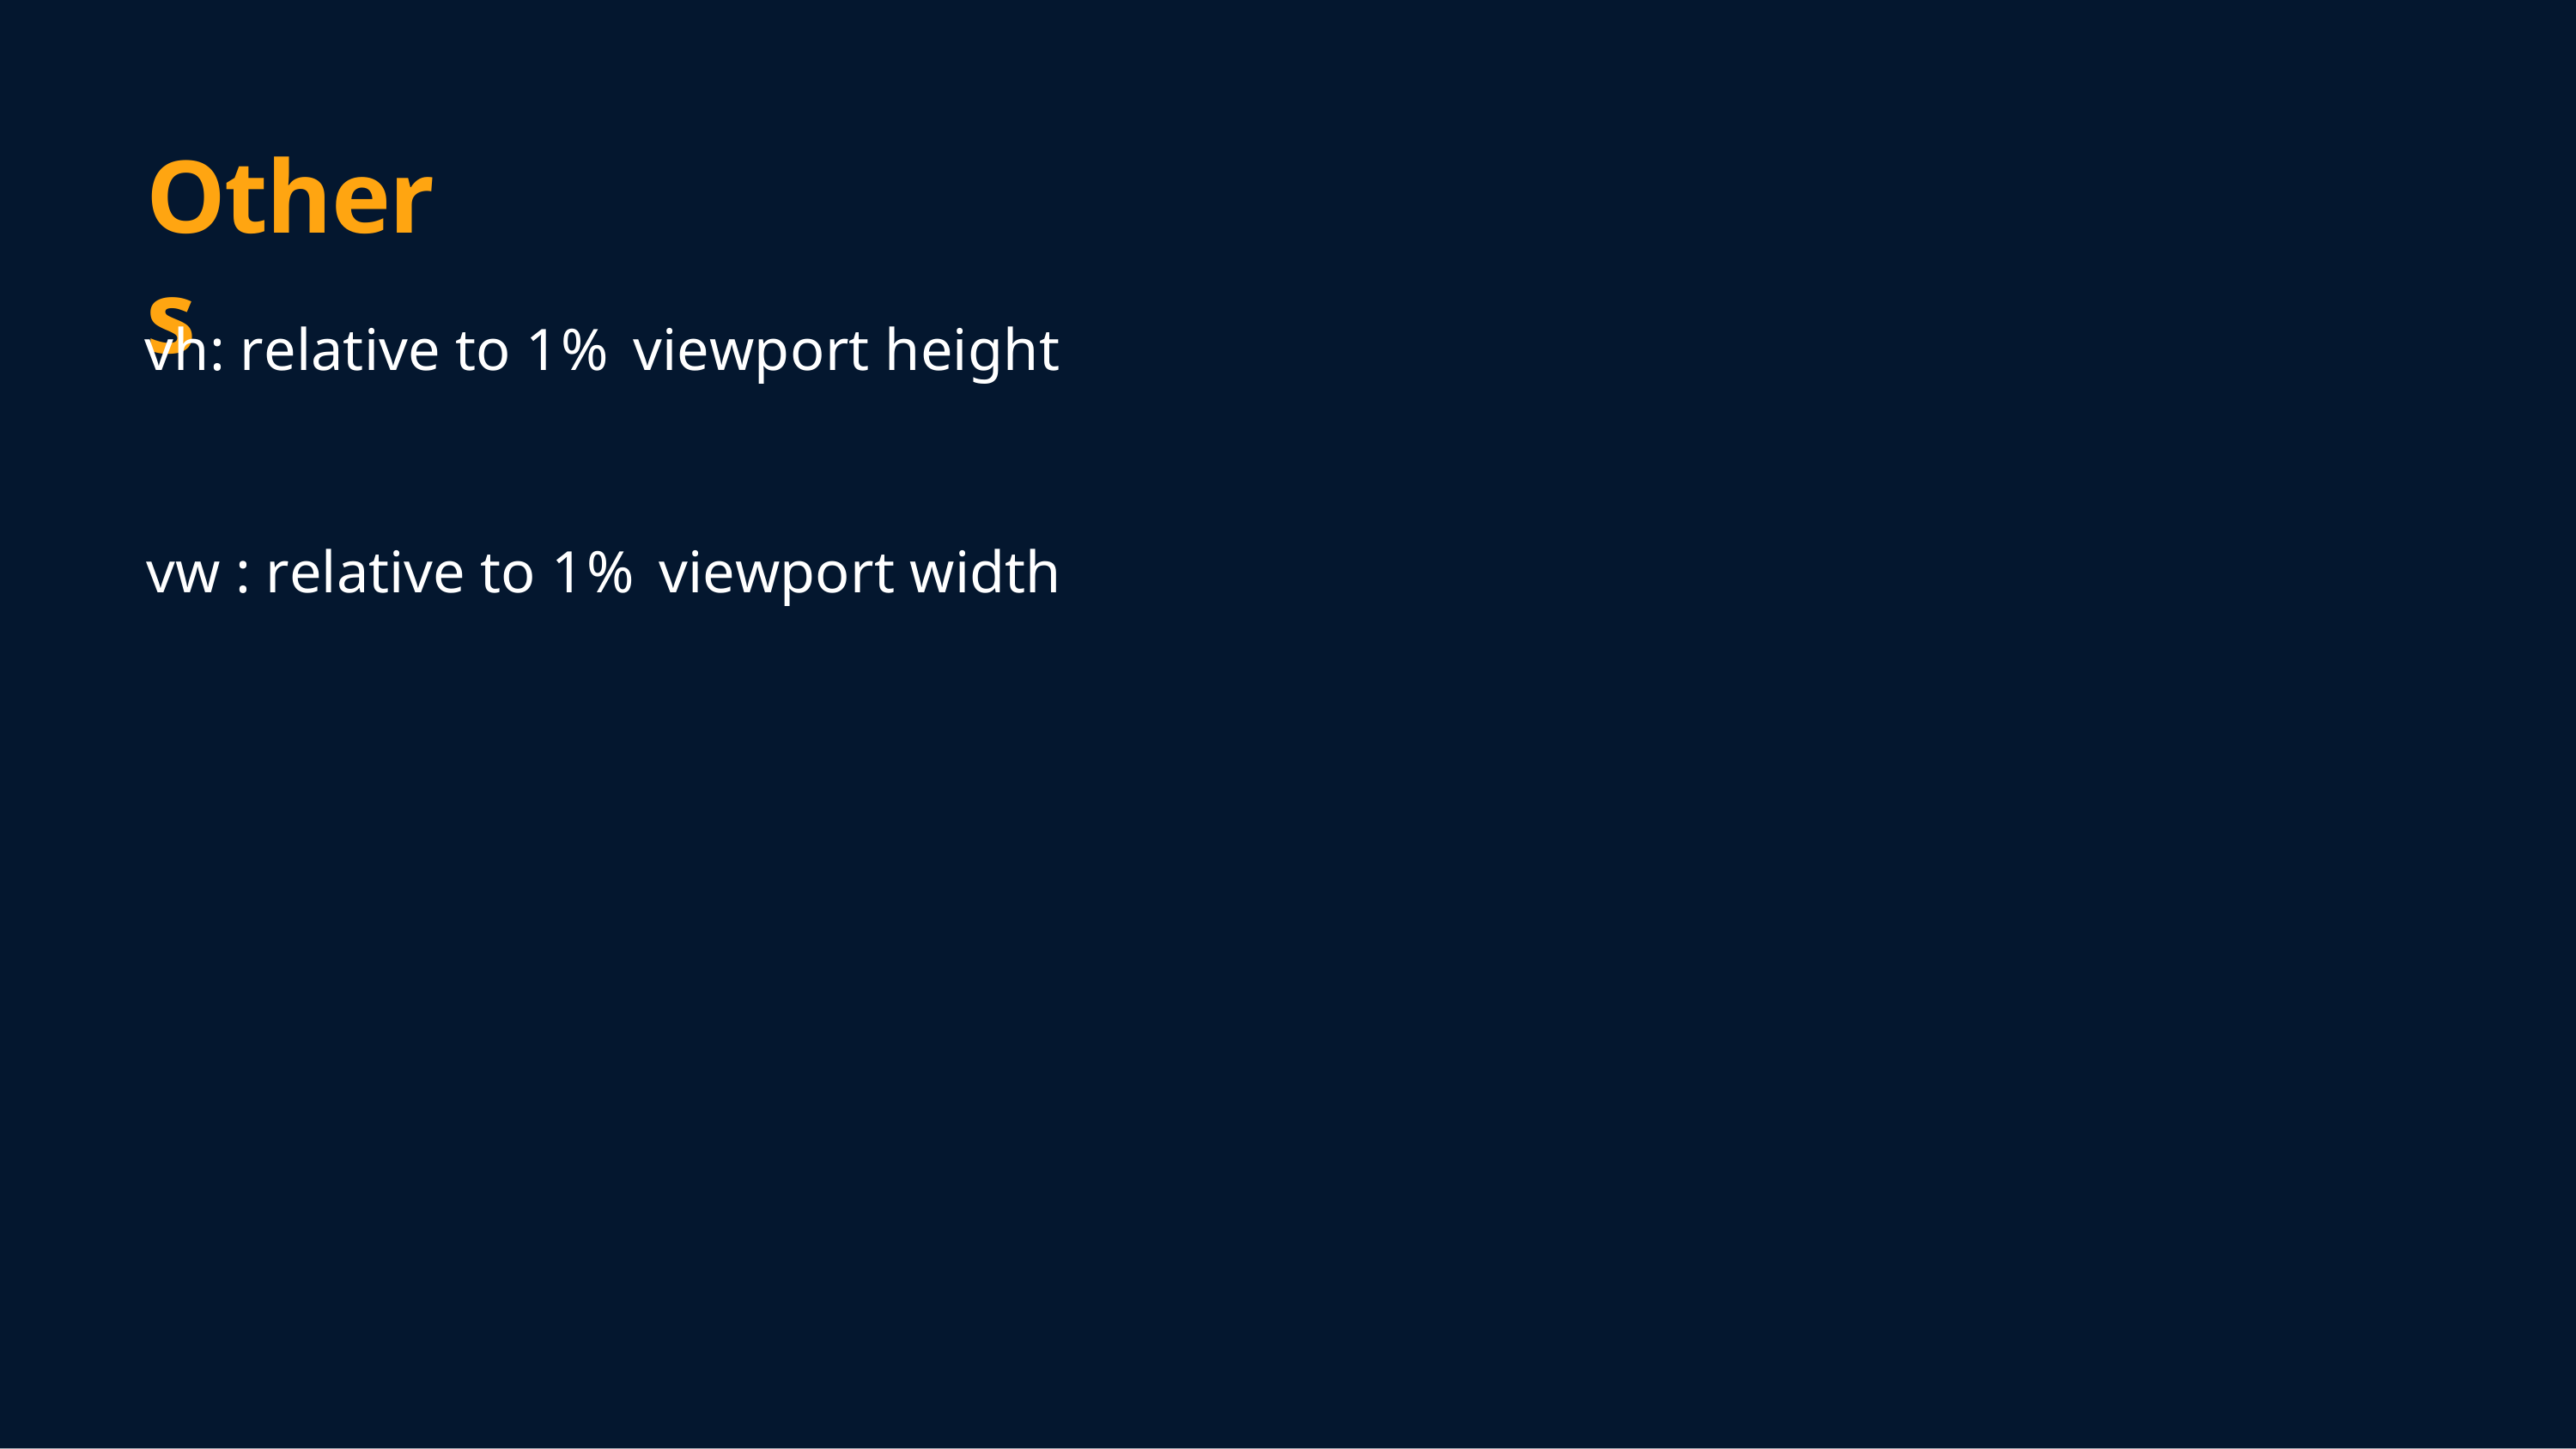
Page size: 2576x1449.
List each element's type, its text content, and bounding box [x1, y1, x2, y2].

text_box vh: relative to 1% viewport height vw : relative to 1% viewport width [141, 325, 1722, 858]
title Others [144, 130, 454, 325]
